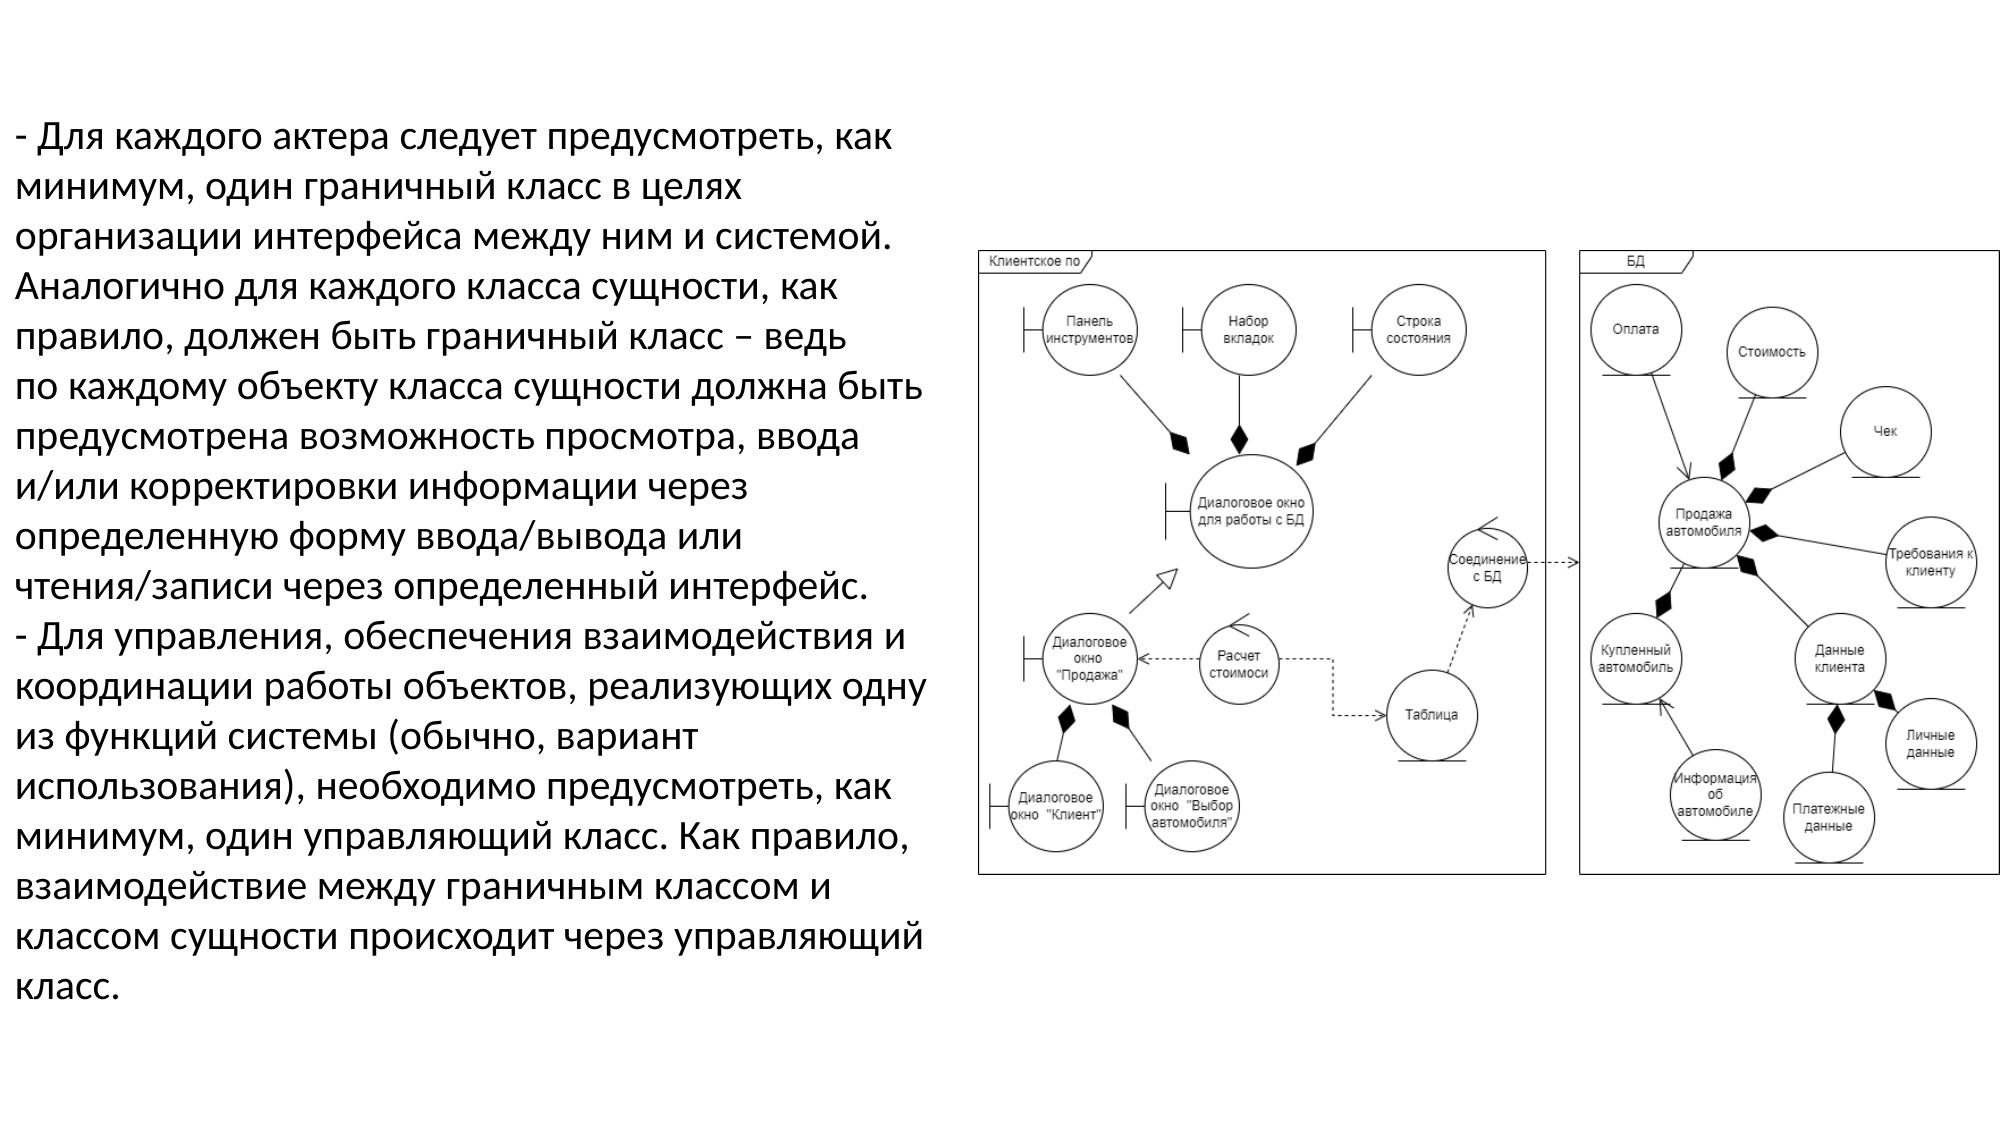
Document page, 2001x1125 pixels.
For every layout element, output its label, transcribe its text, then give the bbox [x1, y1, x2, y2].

text_box - Для каждого актера следует предусмотреть, как минимум, один граничный класс в целях организации интерфейса между ним и системой. Аналогично для каждого класса сущности, как правило, должен быть граничный класс – ведь по каждому объекту класса сущности должна быть предусмотрена возможность просмотра, ввода и/или корректировки информации через определенную форму ввода/вывода или чтения/записи через определенный интерфейс. - Для управления, обеспечения взаимодействия и координации работы объектов, реализующих одну из функций системы (обычно, вариант использования), необходимо предусмотреть, как минимум, один управляющий класс. Как правило, взаимодействие между граничным классом и классом сущности происходит через управляющий класс. [0, 100, 987, 1016]
picture [978, 250, 2000, 875]
